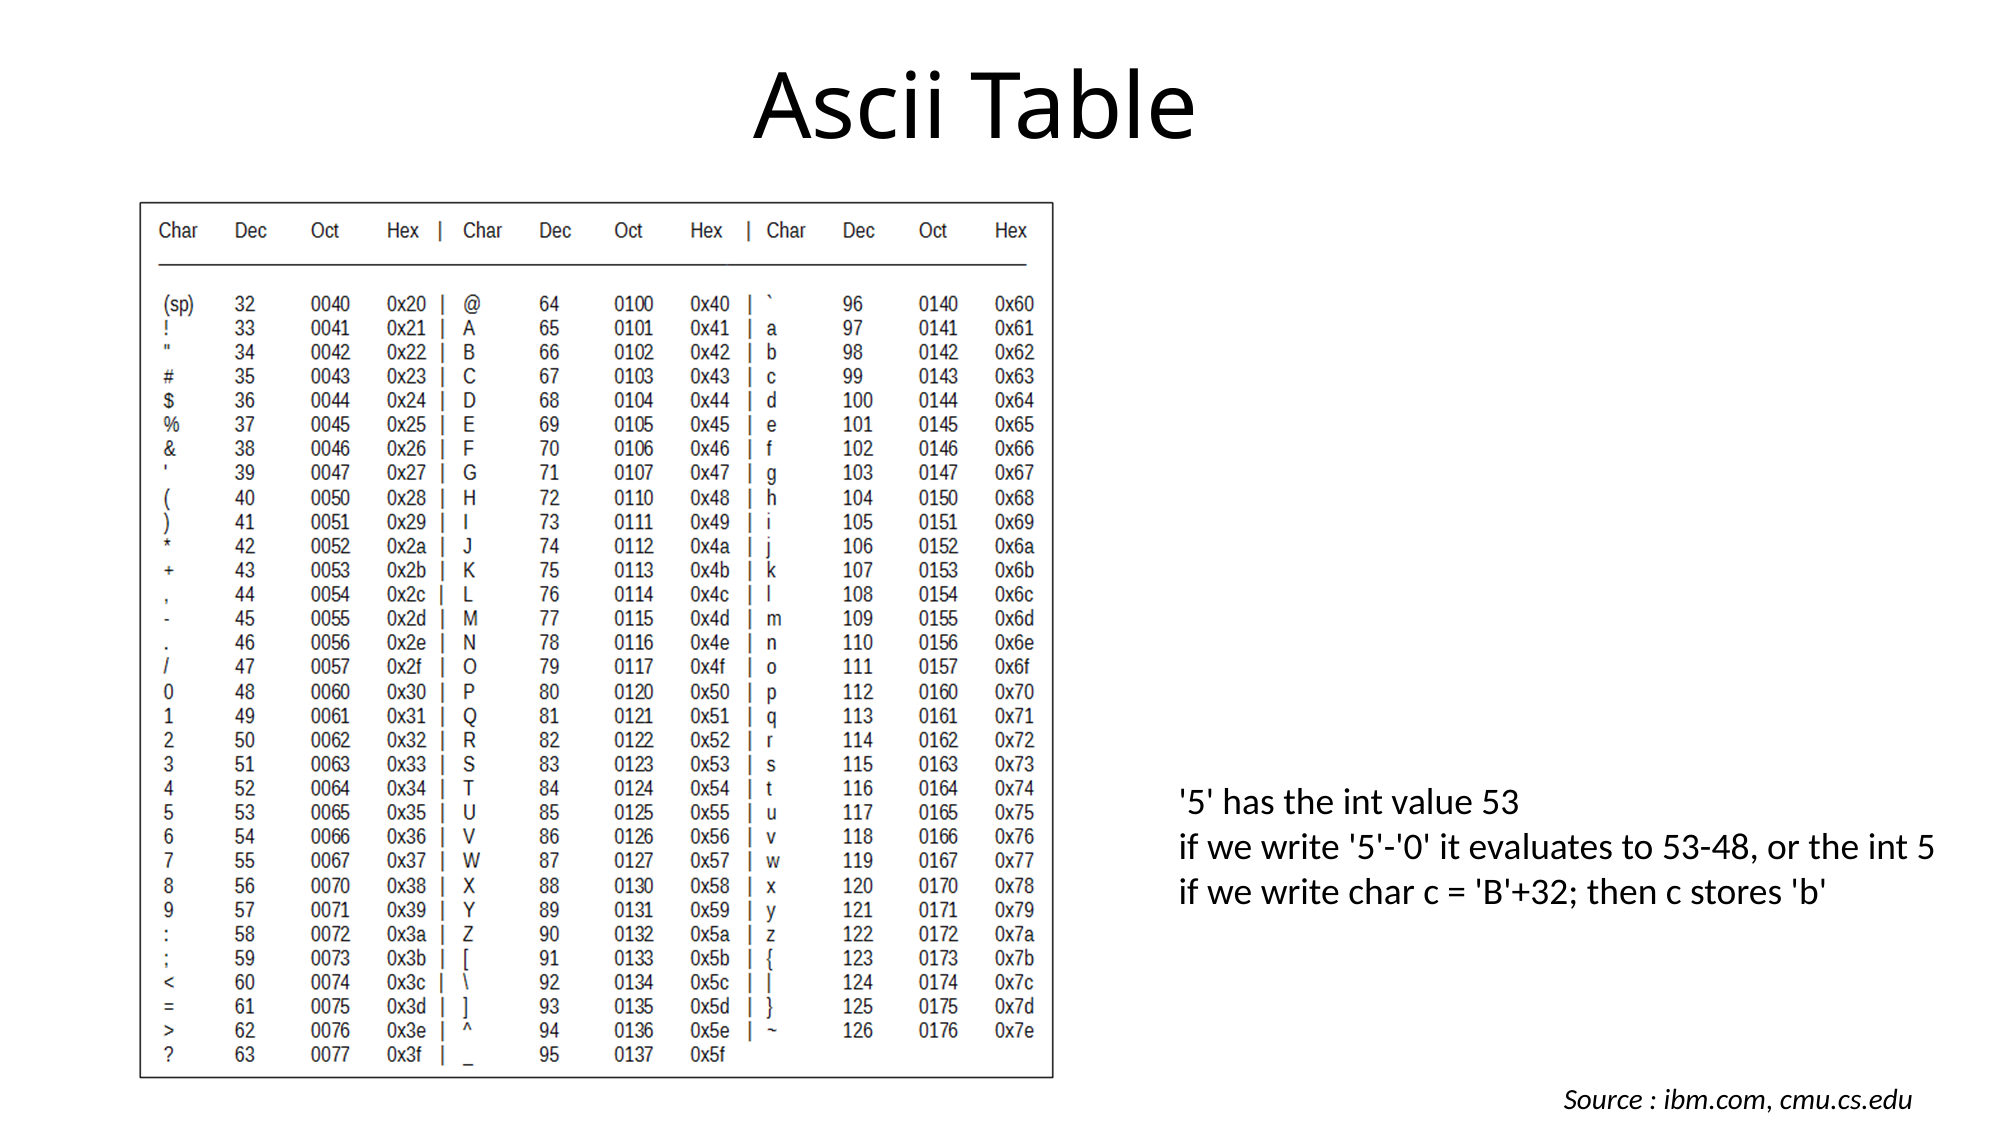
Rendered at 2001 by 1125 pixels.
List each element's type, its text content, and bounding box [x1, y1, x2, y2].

title Ascii Table [113, 0, 1839, 218]
text_box '5' has the int value 53 if we write '5'-'0' it evaluates to 53-48, or the int 5 if we write char c = 'B'+32; then c stores 'b' [1163, 769, 2000, 920]
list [132, 197, 1060, 1086]
text_box Source : ibm.com, cmu.cs.edu [1549, 1073, 1970, 1123]
